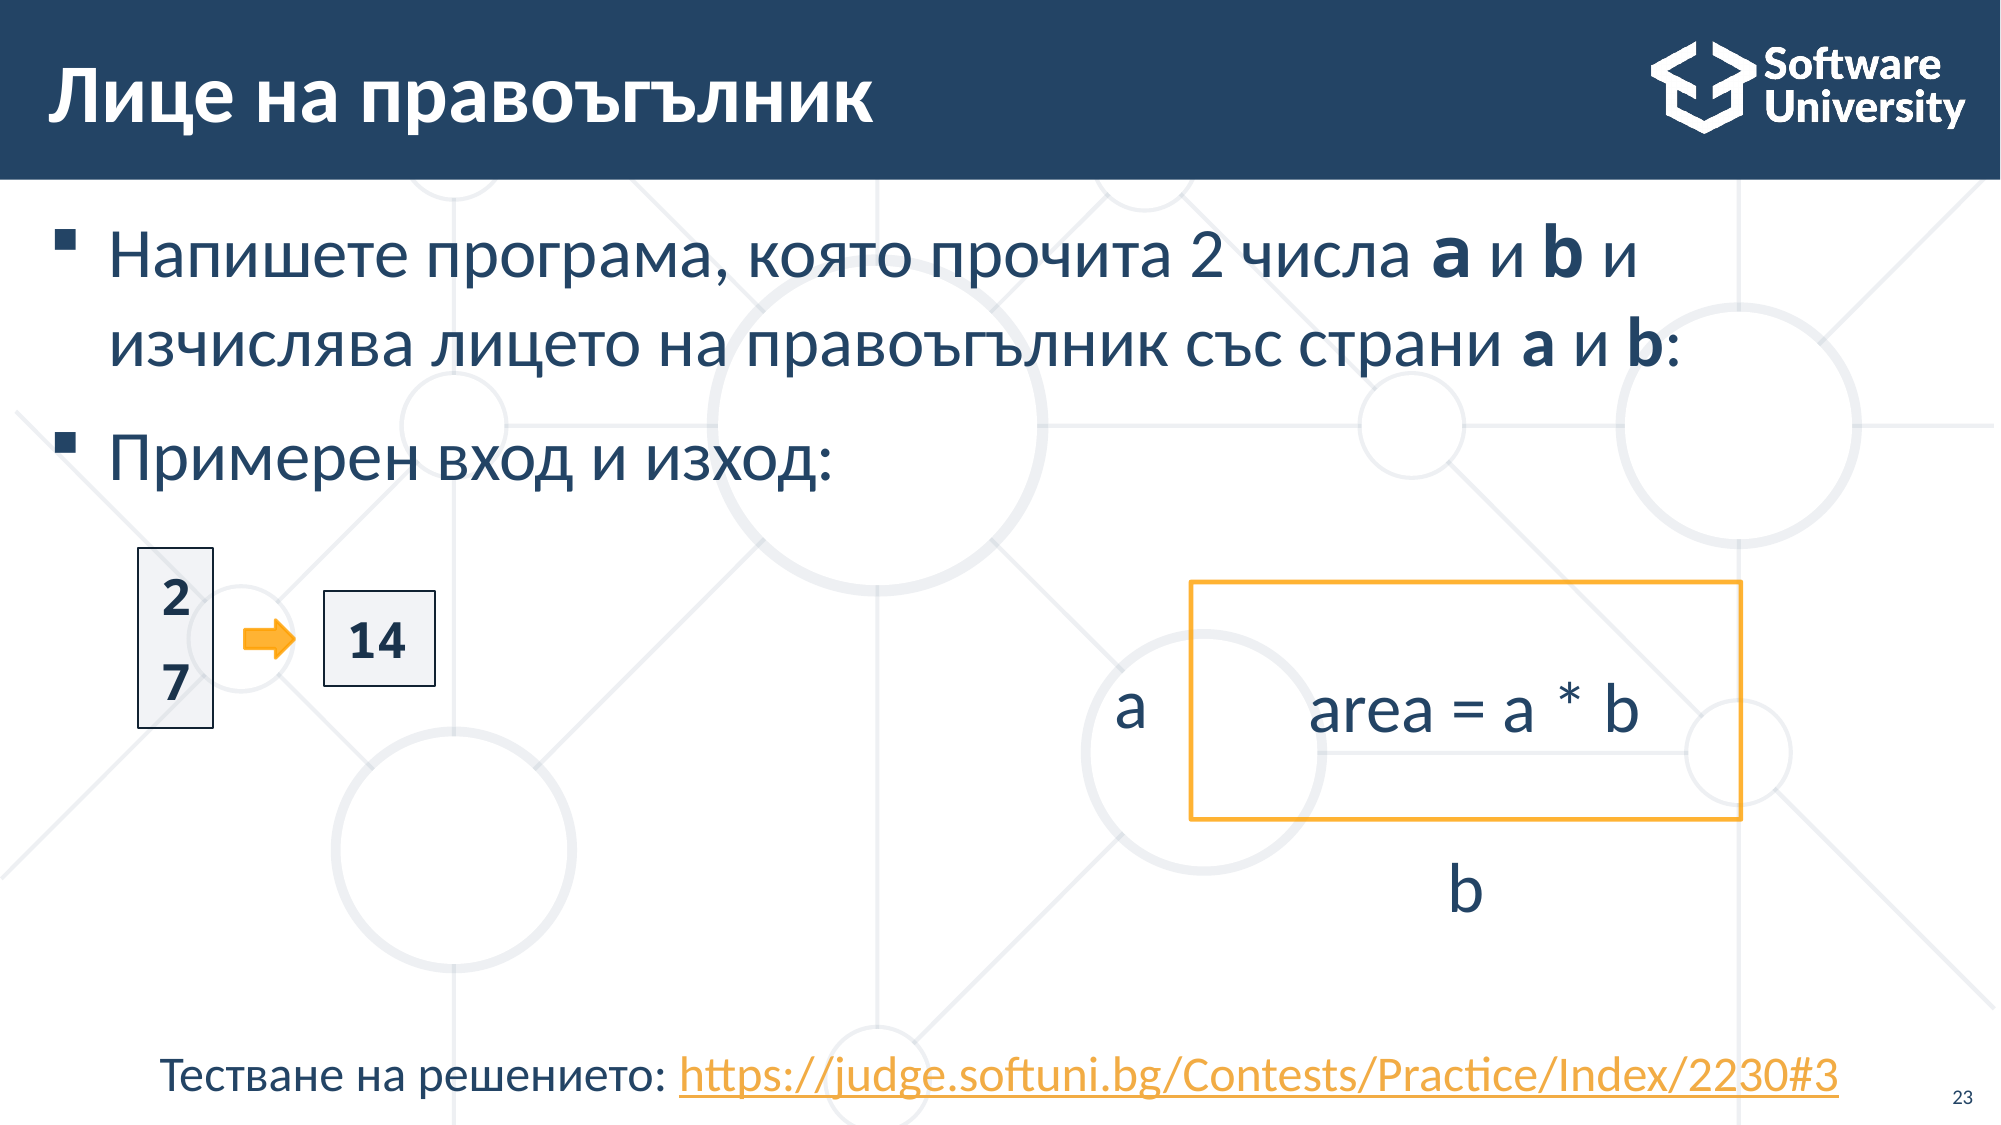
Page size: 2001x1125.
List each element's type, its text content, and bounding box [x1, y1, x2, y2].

text_box 2 7 [137, 547, 213, 729]
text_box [1087, 581, 1742, 937]
slide_number 23 [1927, 1067, 1989, 1117]
picture [1651, 41, 1966, 134]
text_box Тестване на решението: https://judge.softuni.bg/Contests/Practice/Index/2230#3 [114, 1033, 1885, 1120]
title Лице на правоъгълник [31, 16, 1625, 162]
list Напишете програма, която прочита 2 числа а и b и изчислява лицето на правоъгълник със страни а и b: Примерен вход и изход: [31, 196, 1970, 1050]
text_box [242, 617, 297, 661]
text_box 14 [323, 590, 436, 687]
